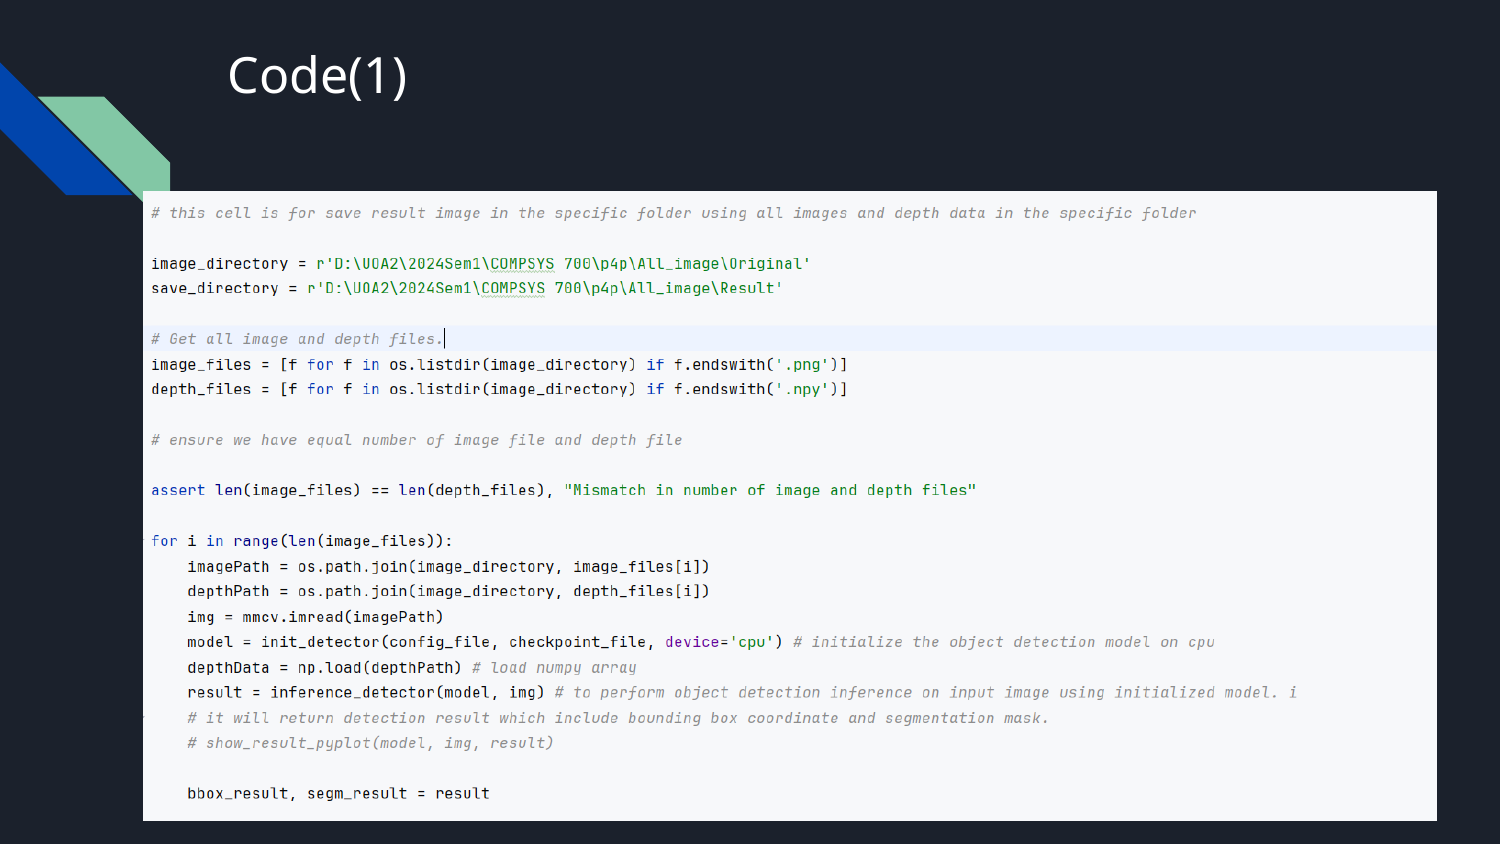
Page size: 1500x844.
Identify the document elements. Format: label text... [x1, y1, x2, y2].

title Code(1) [212, 24, 1368, 175]
picture [143, 191, 1438, 822]
